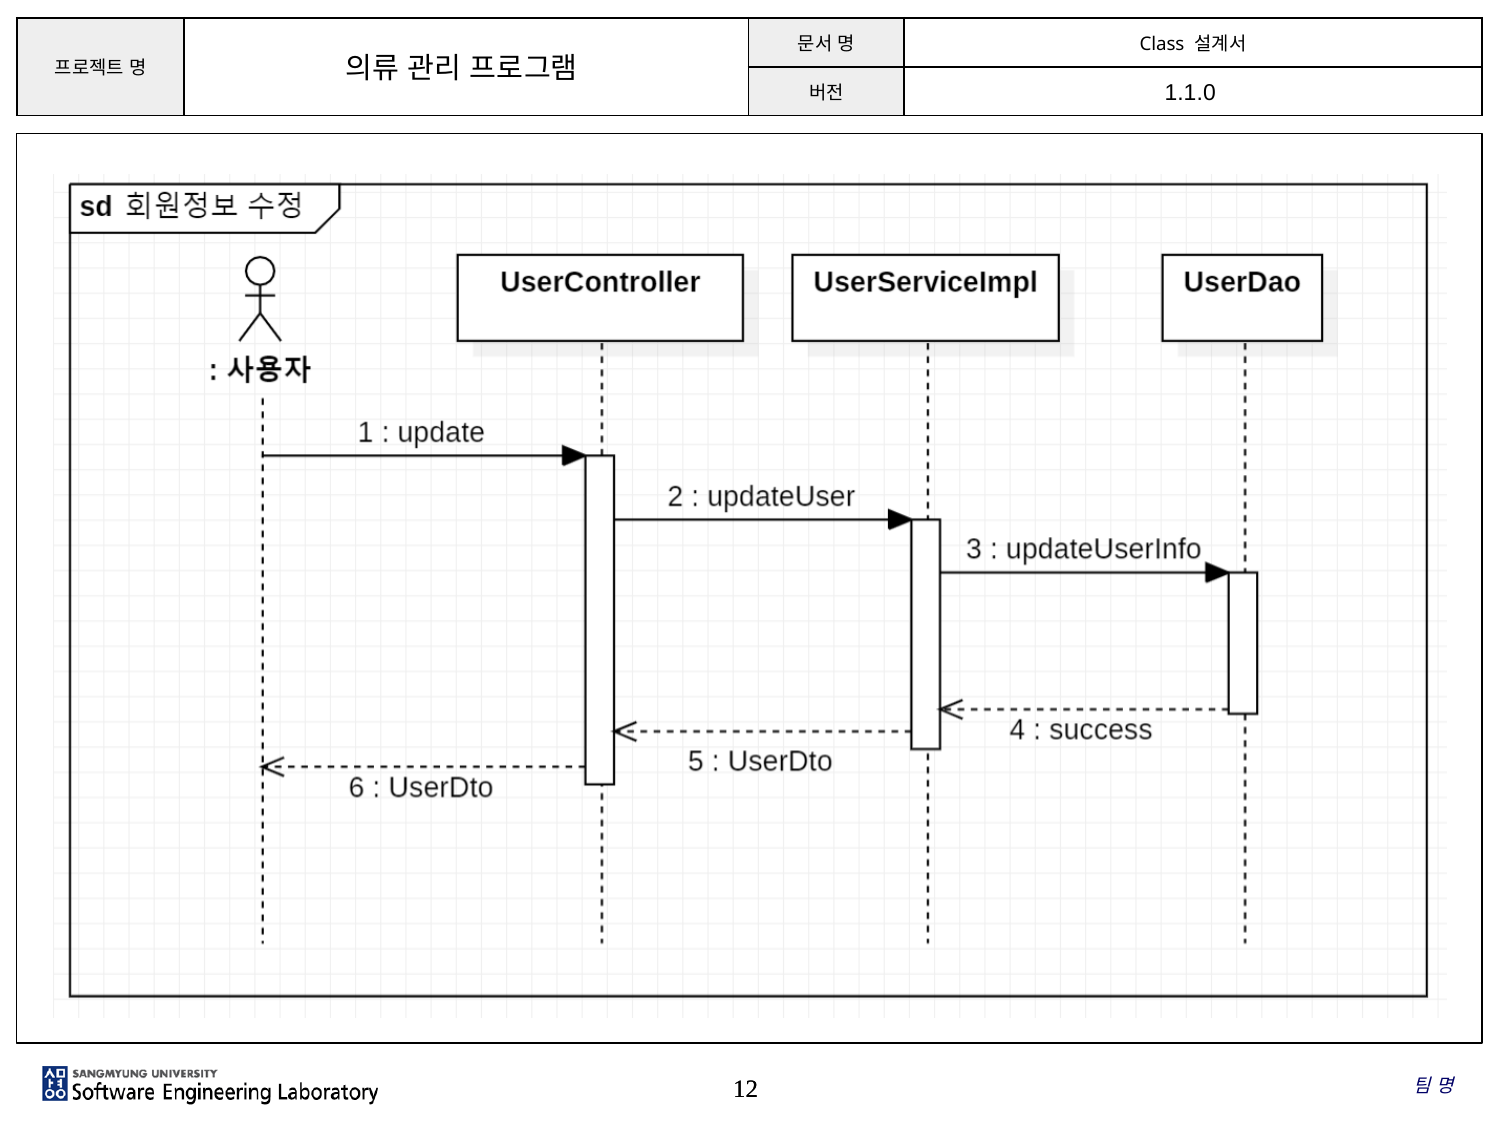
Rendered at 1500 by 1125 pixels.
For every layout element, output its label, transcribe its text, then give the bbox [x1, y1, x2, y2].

picture [42, 1066, 382, 1106]
footer 팀 명 [994, 1060, 1454, 1110]
text_box 1.1.0 [1149, 70, 1231, 113]
text_box 의류 관리 프로그램 [330, 41, 594, 92]
picture [53, 174, 1447, 1018]
